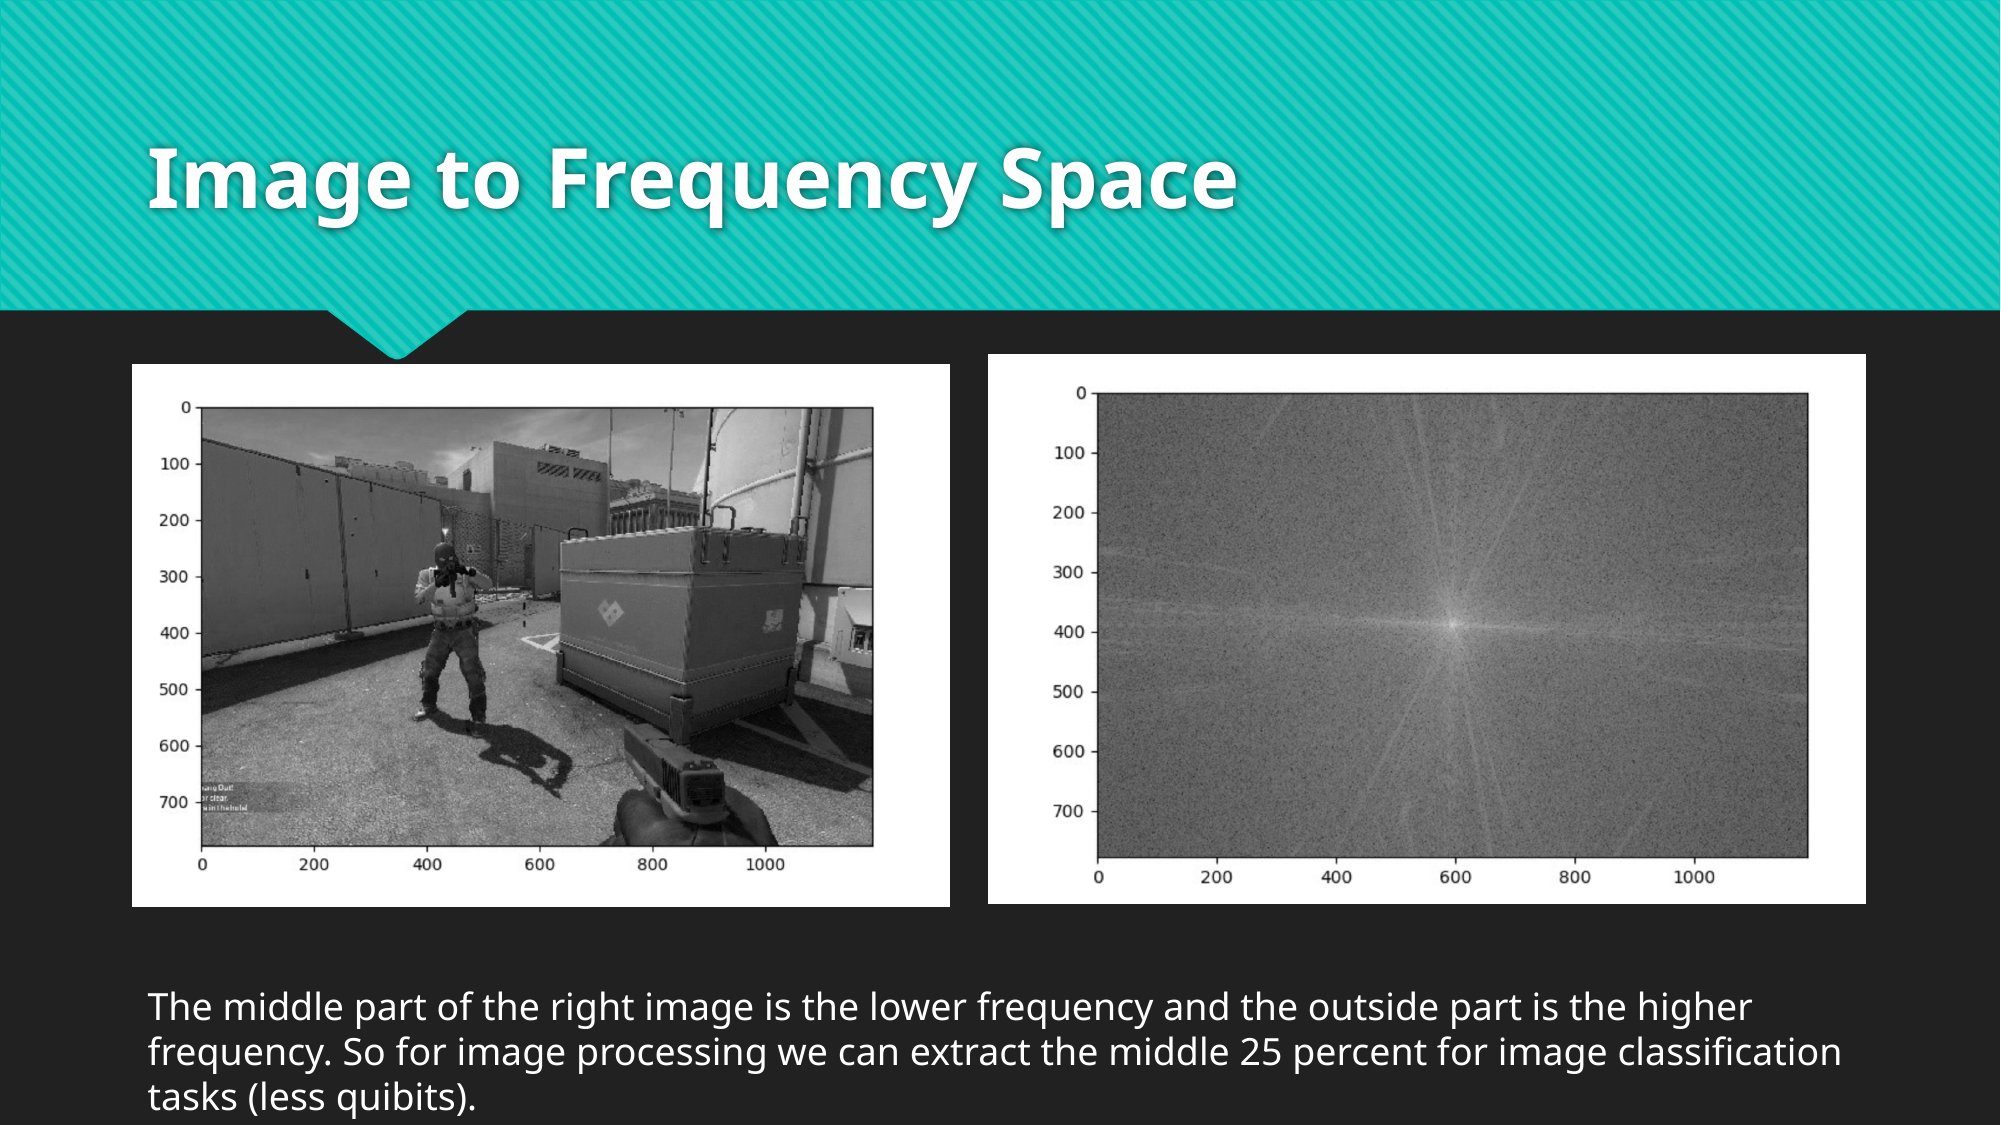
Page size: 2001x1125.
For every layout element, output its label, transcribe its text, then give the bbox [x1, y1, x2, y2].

title Image to Frequency Space [132, 73, 1868, 233]
picture [132, 364, 951, 908]
picture [988, 354, 1866, 904]
text_box The middle part of the right image is the lower frequency and the outside part is the higher frequency. So for image processing we can extract the middle 25 percent for image classification tasks (less quibits). [132, 975, 1912, 1125]
